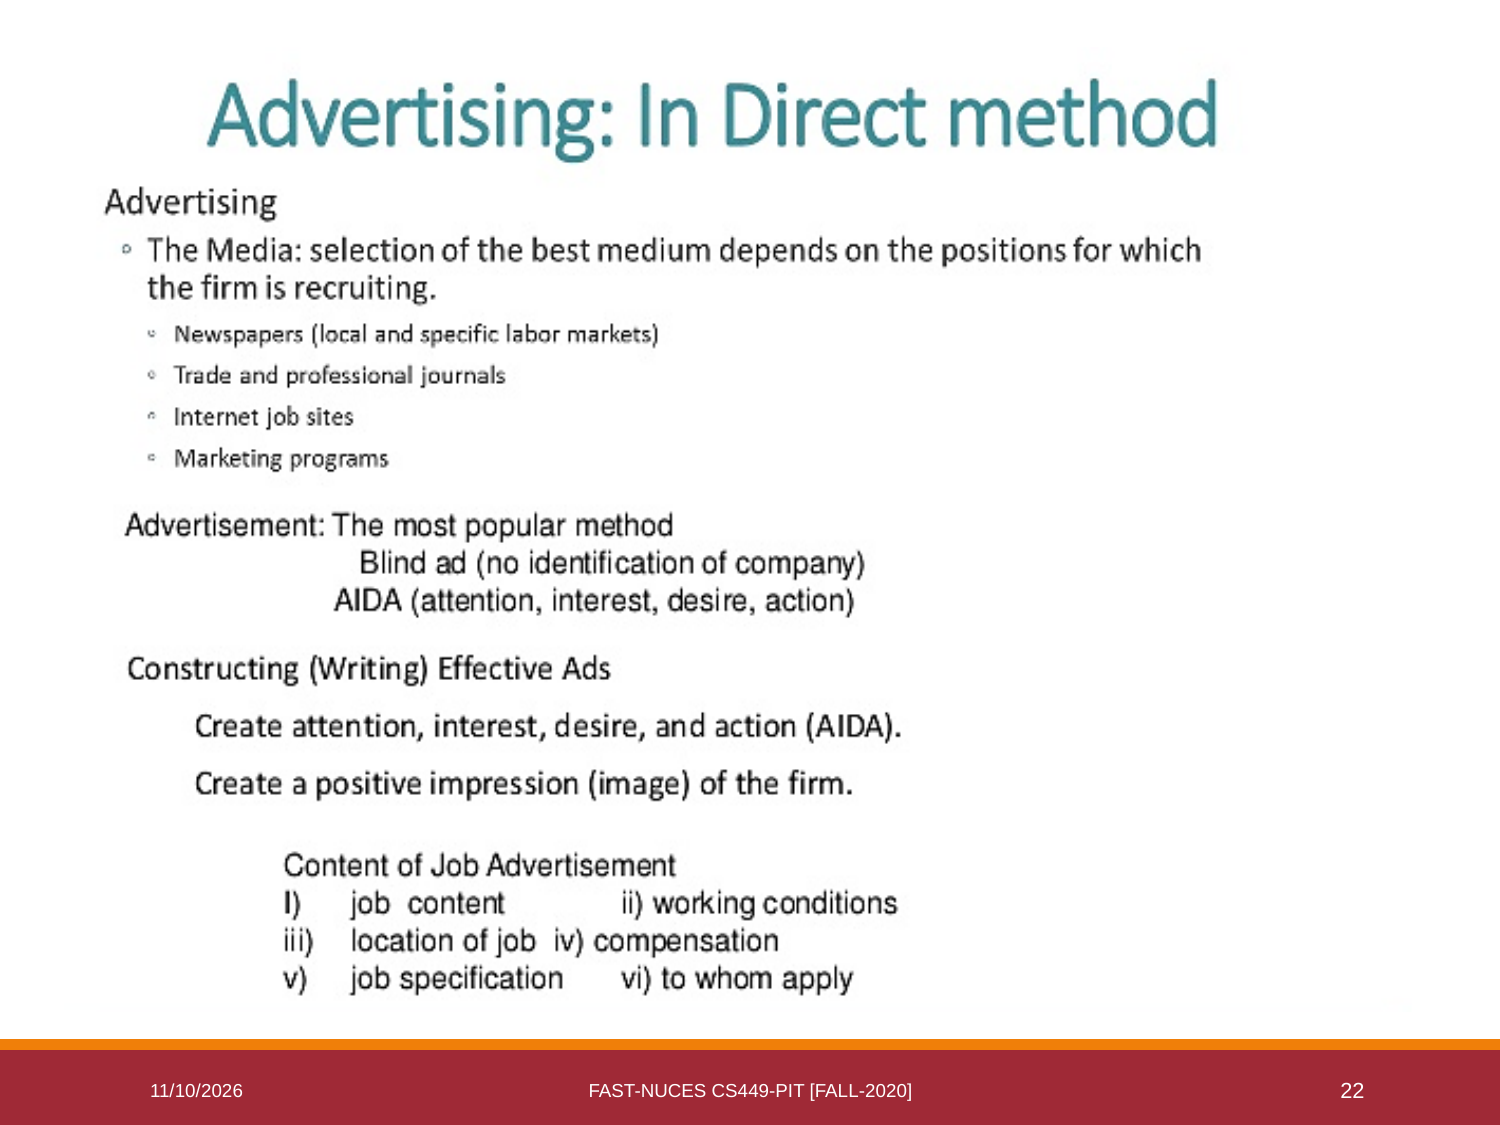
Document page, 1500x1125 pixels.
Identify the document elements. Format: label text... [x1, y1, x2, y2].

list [64, 46, 1413, 1012]
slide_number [135, 1059, 440, 1120]
slide_number 22 [1218, 1059, 1380, 1120]
footer FAST-NUCES CS449-PIT [Fall-2020] [453, 1059, 1047, 1120]
